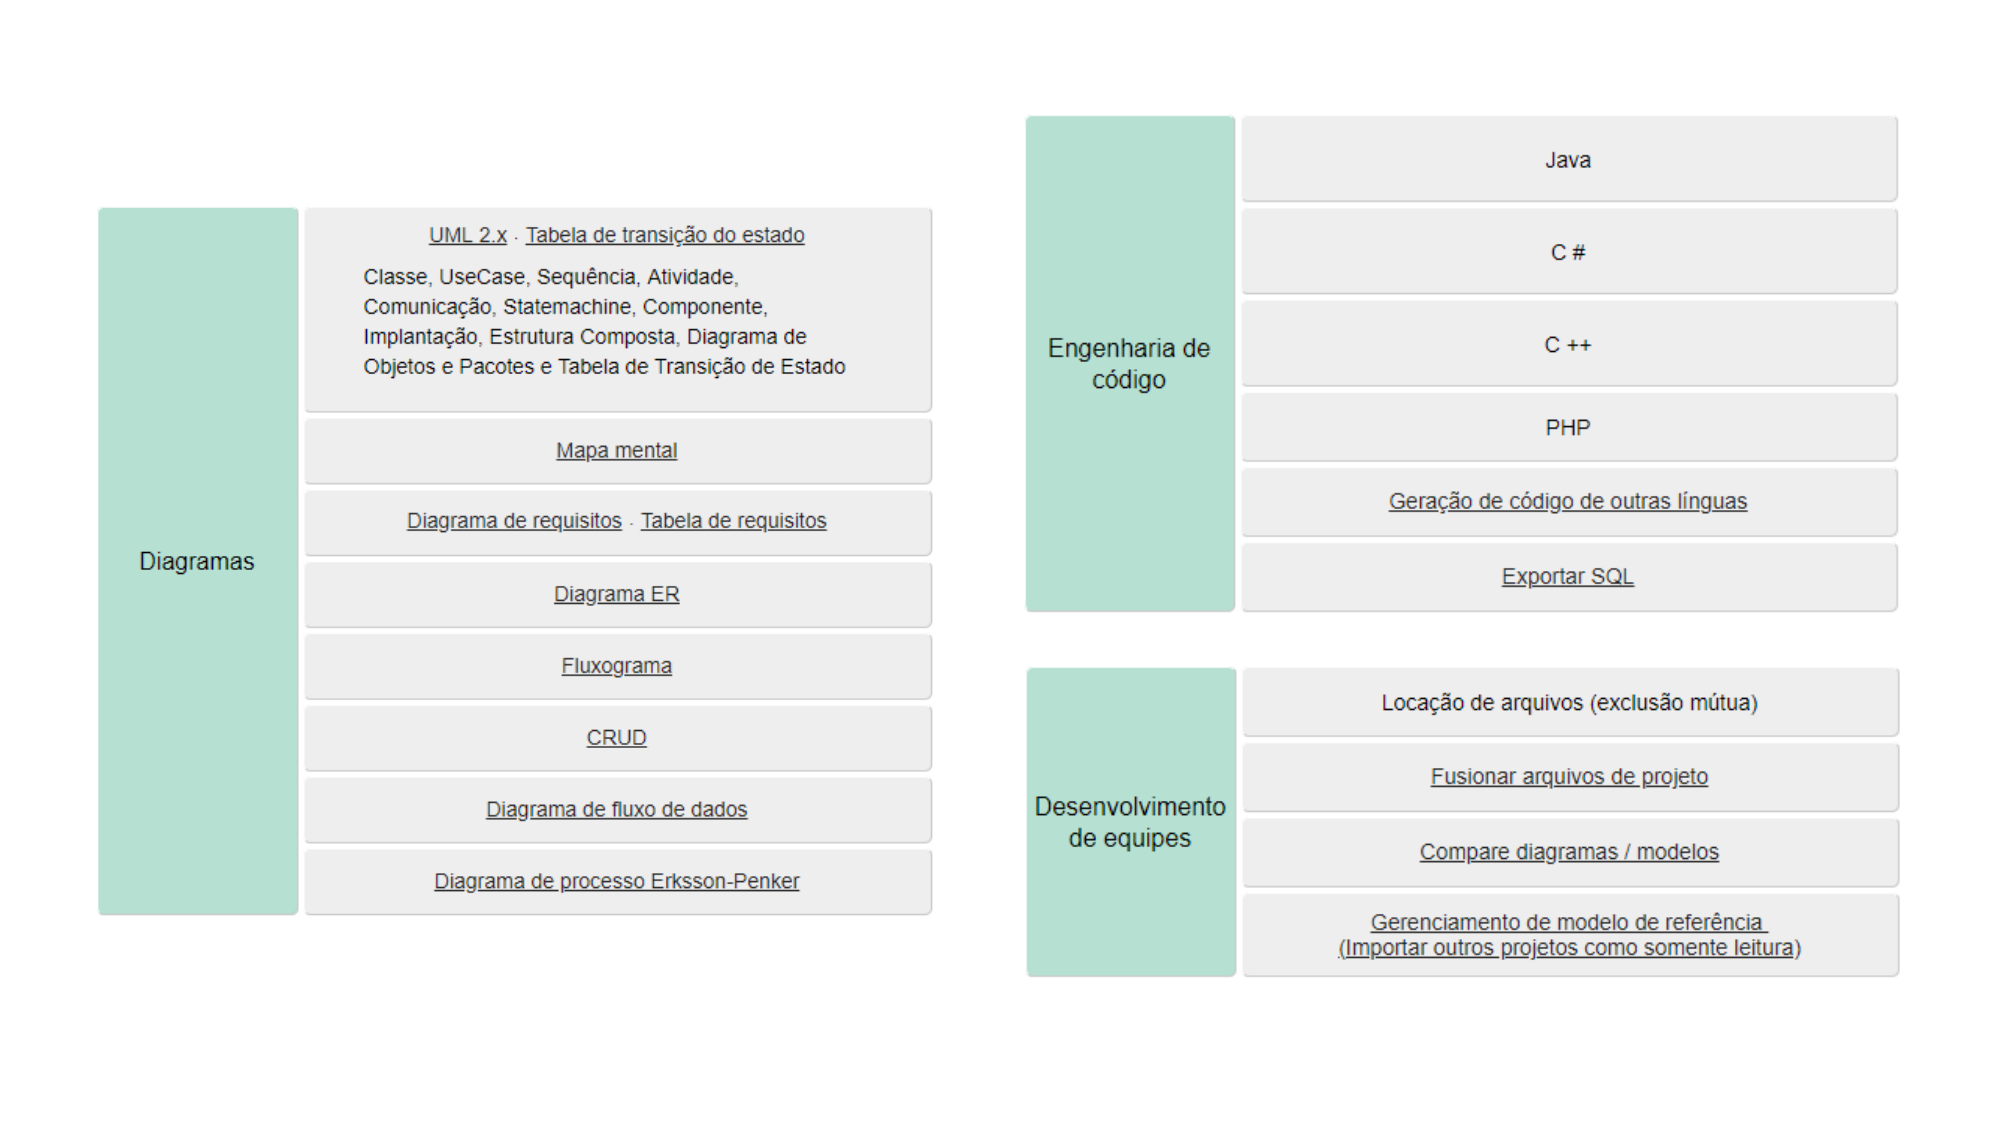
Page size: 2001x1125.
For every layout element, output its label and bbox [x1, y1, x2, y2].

picture [1023, 110, 1903, 617]
picture [1024, 665, 1903, 982]
list [96, 205, 937, 920]
